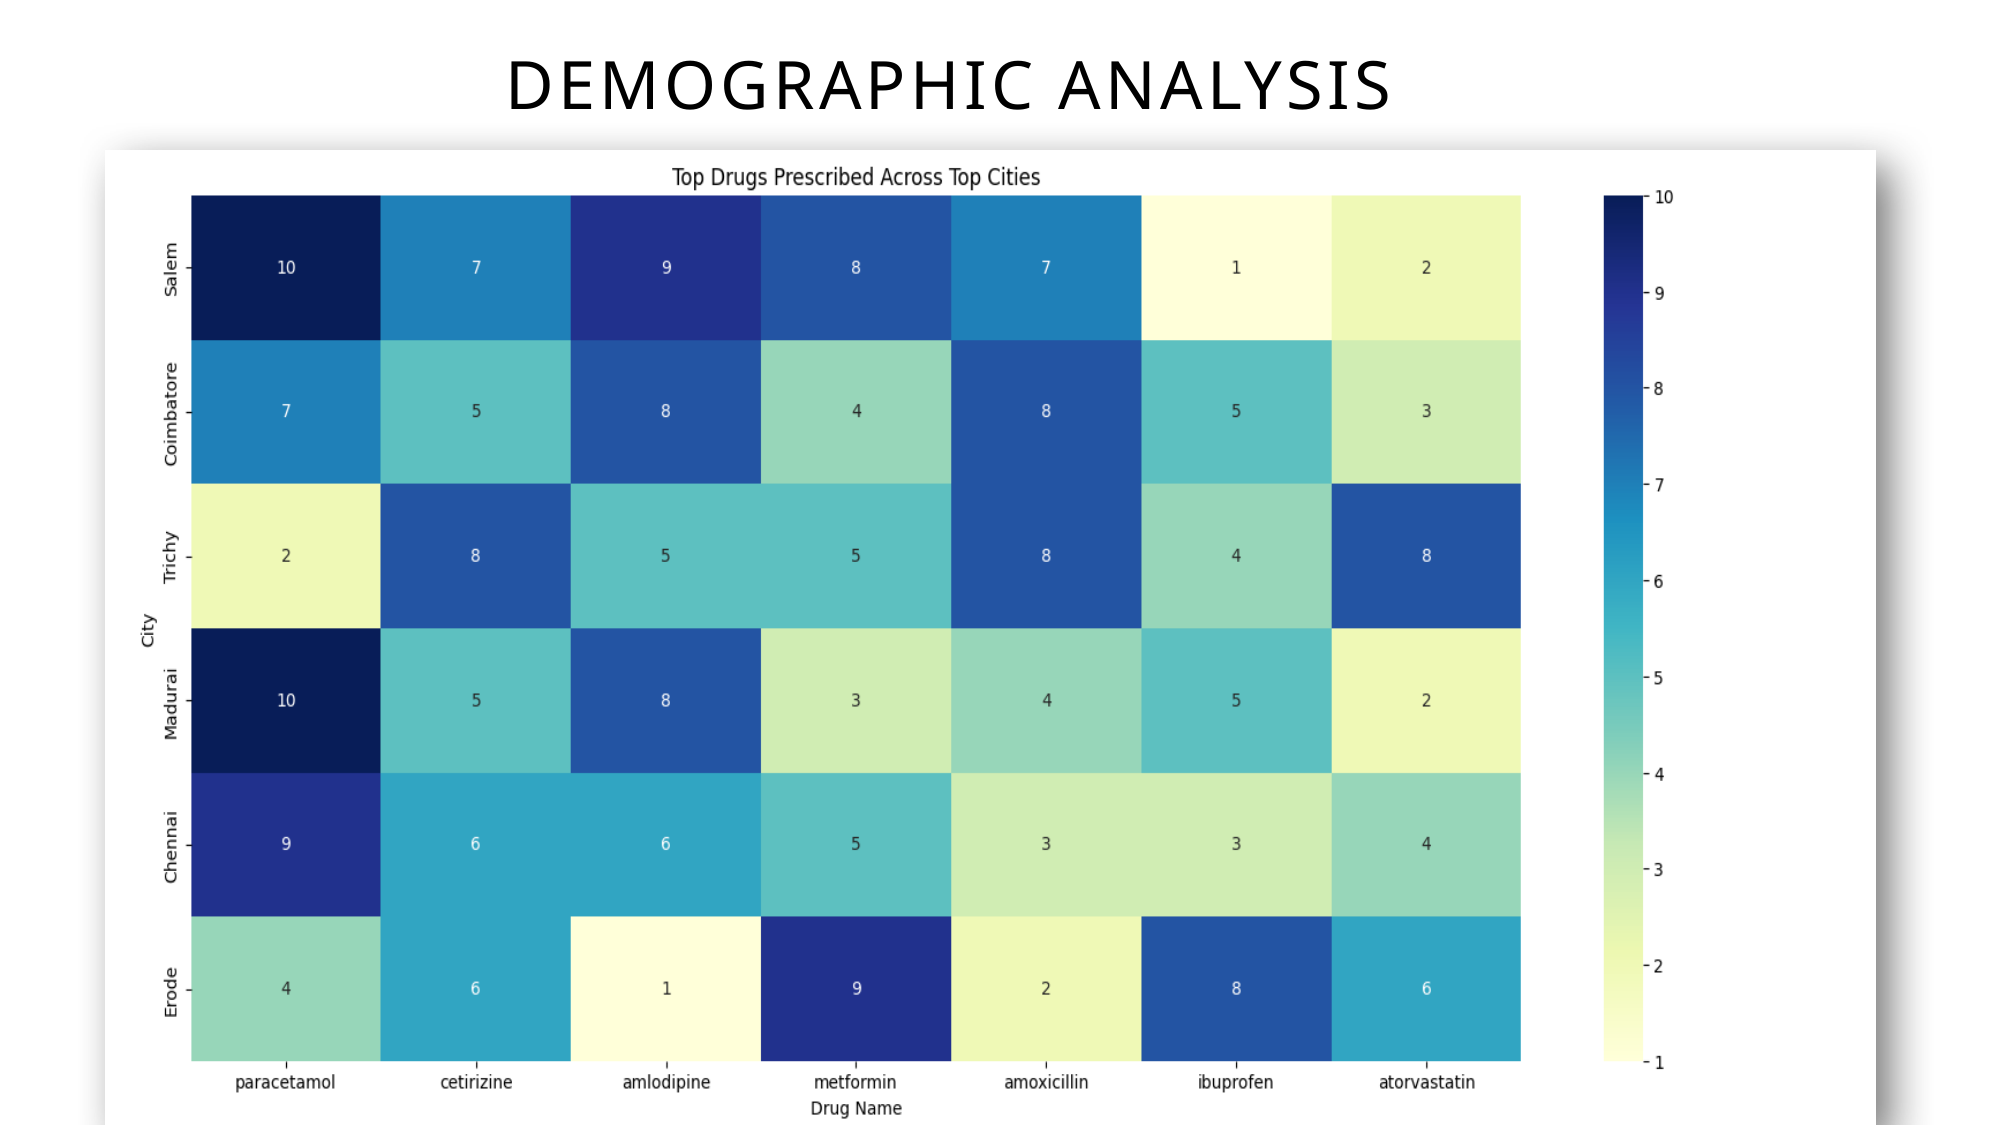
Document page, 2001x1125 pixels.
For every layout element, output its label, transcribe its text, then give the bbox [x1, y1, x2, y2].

picture [105, 150, 1876, 1125]
title Demographic Analysis [124, 37, 1774, 137]
